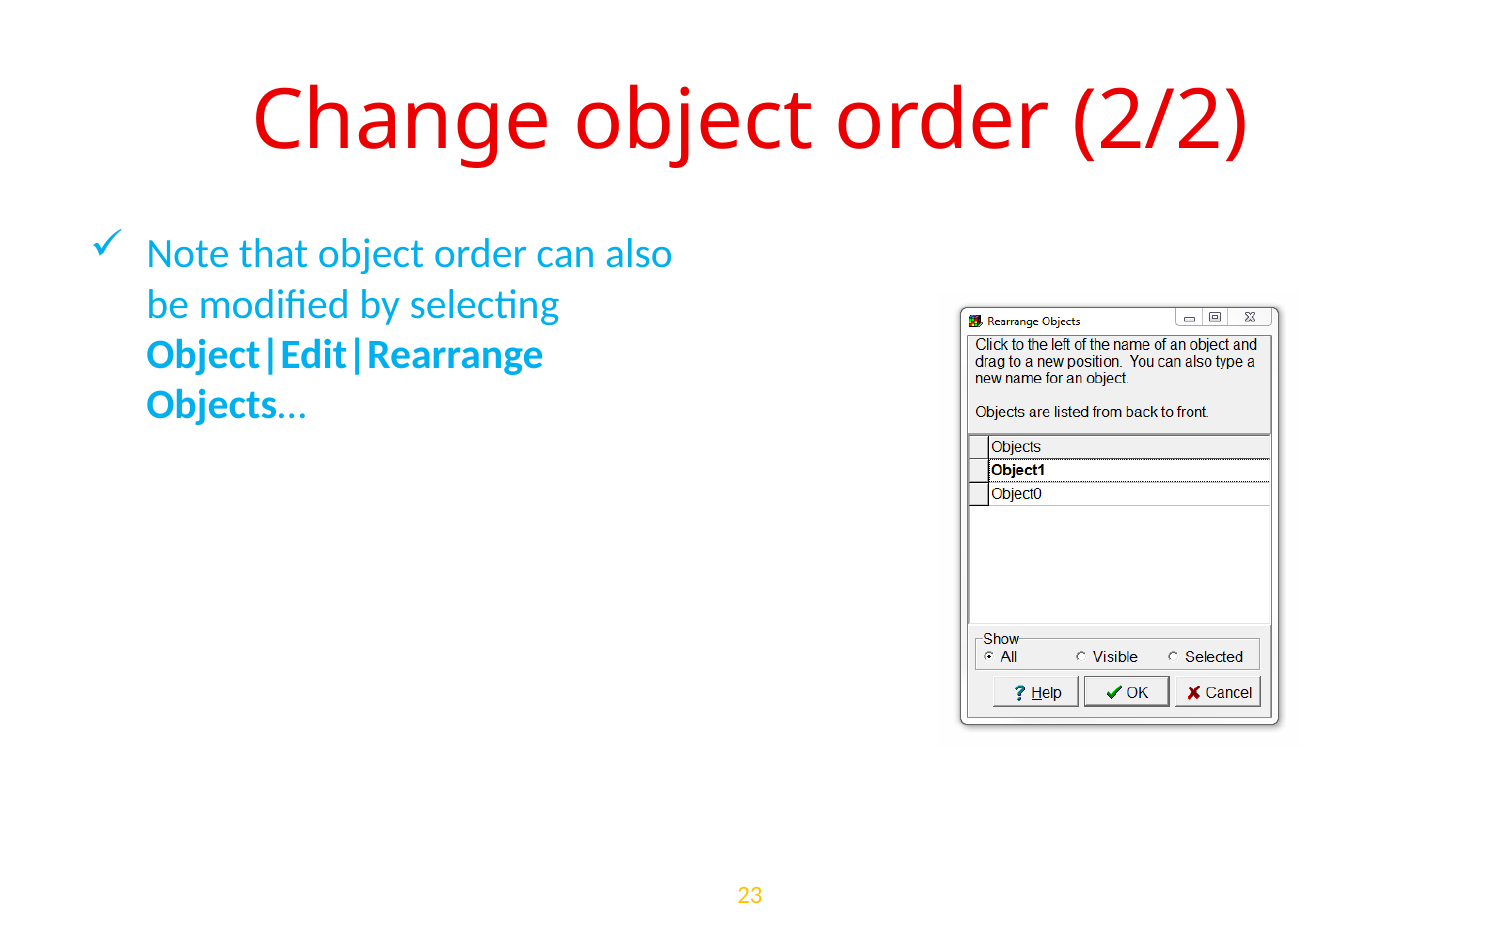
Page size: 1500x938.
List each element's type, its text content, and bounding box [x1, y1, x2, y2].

picture [938, 291, 1302, 749]
slide_number 23 [575, 868, 925, 919]
list Note that object order can also be modified by selecting Object|Edit|Rearrange Objects… [75, 218, 701, 838]
title Change object order (2/2) [75, 37, 1425, 194]
